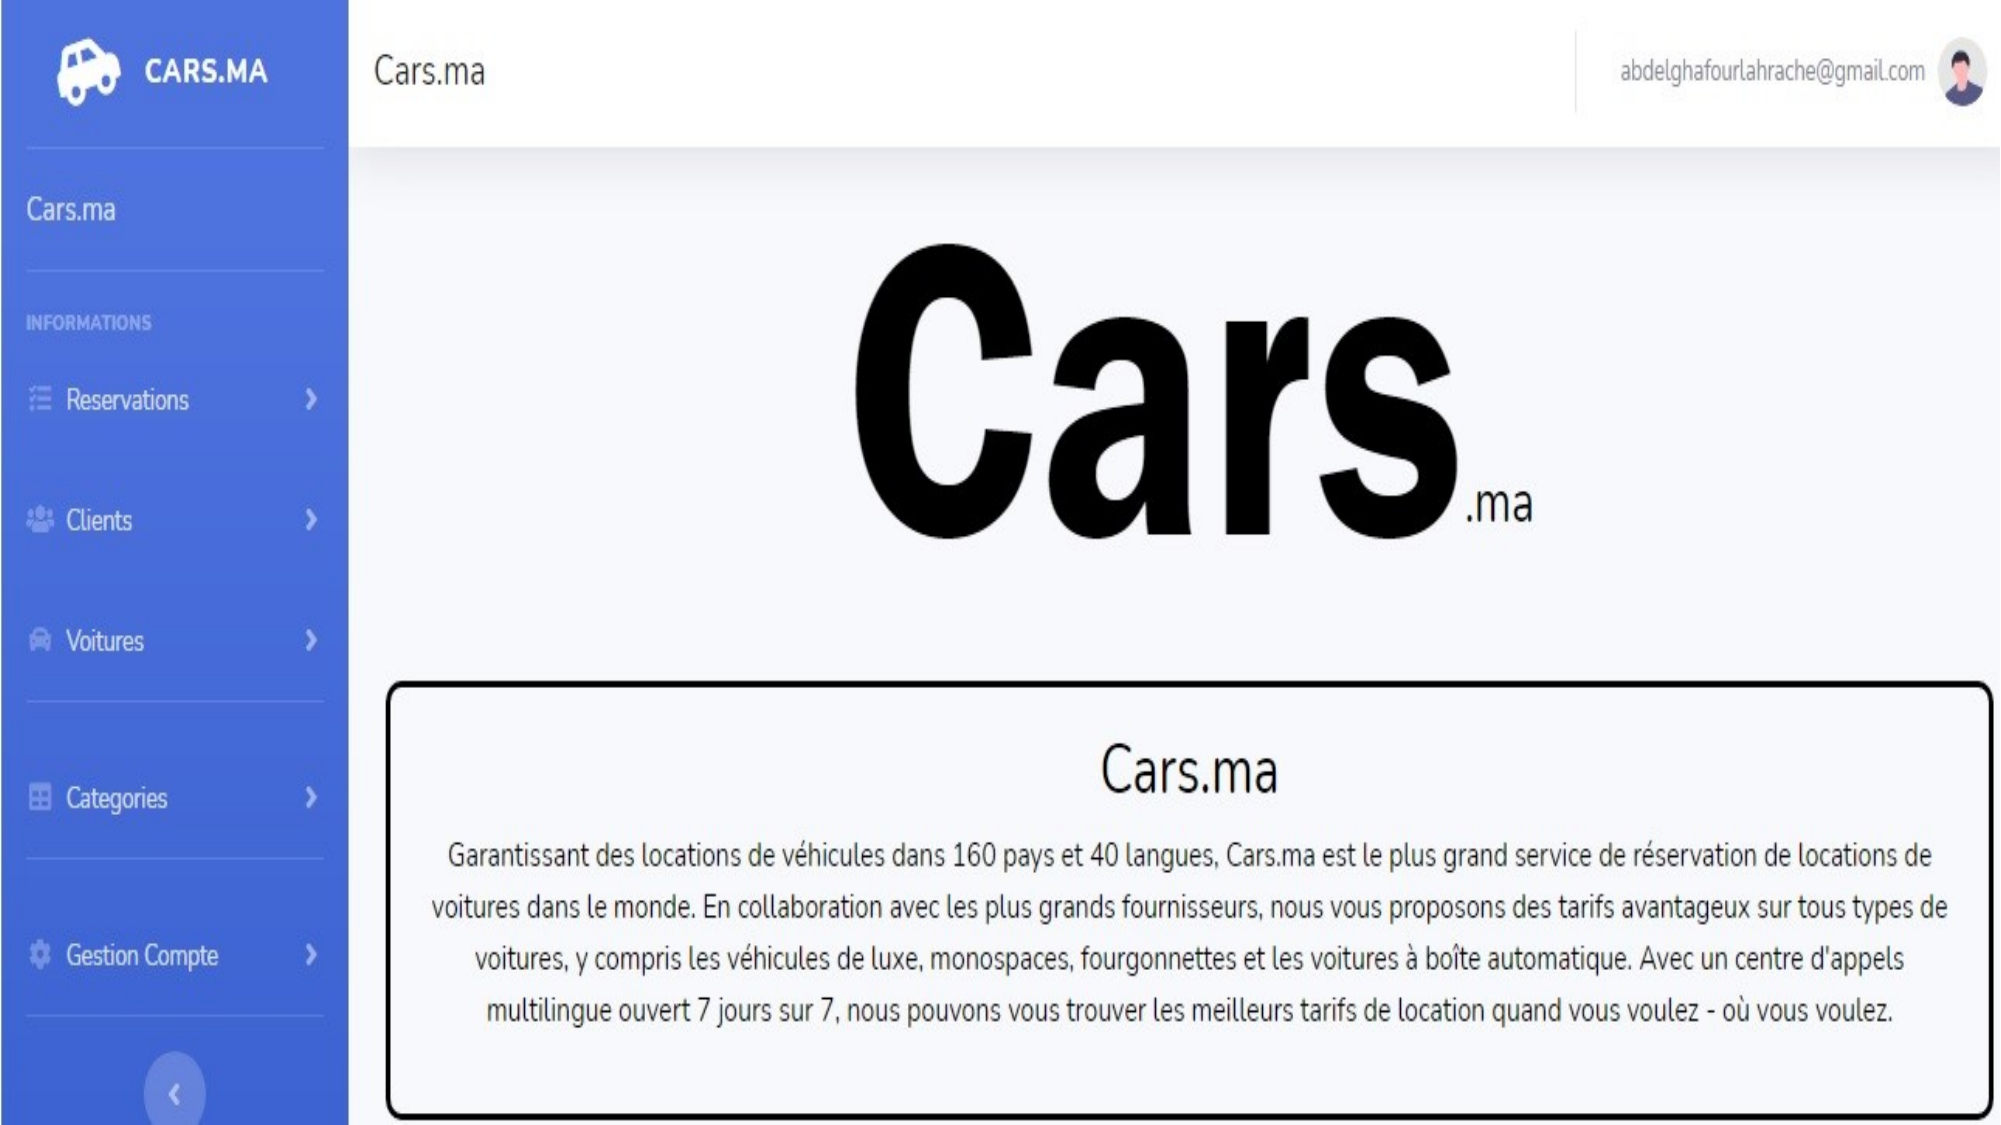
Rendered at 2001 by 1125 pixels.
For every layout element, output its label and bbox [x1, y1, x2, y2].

list [0, 0, 2000, 1125]
